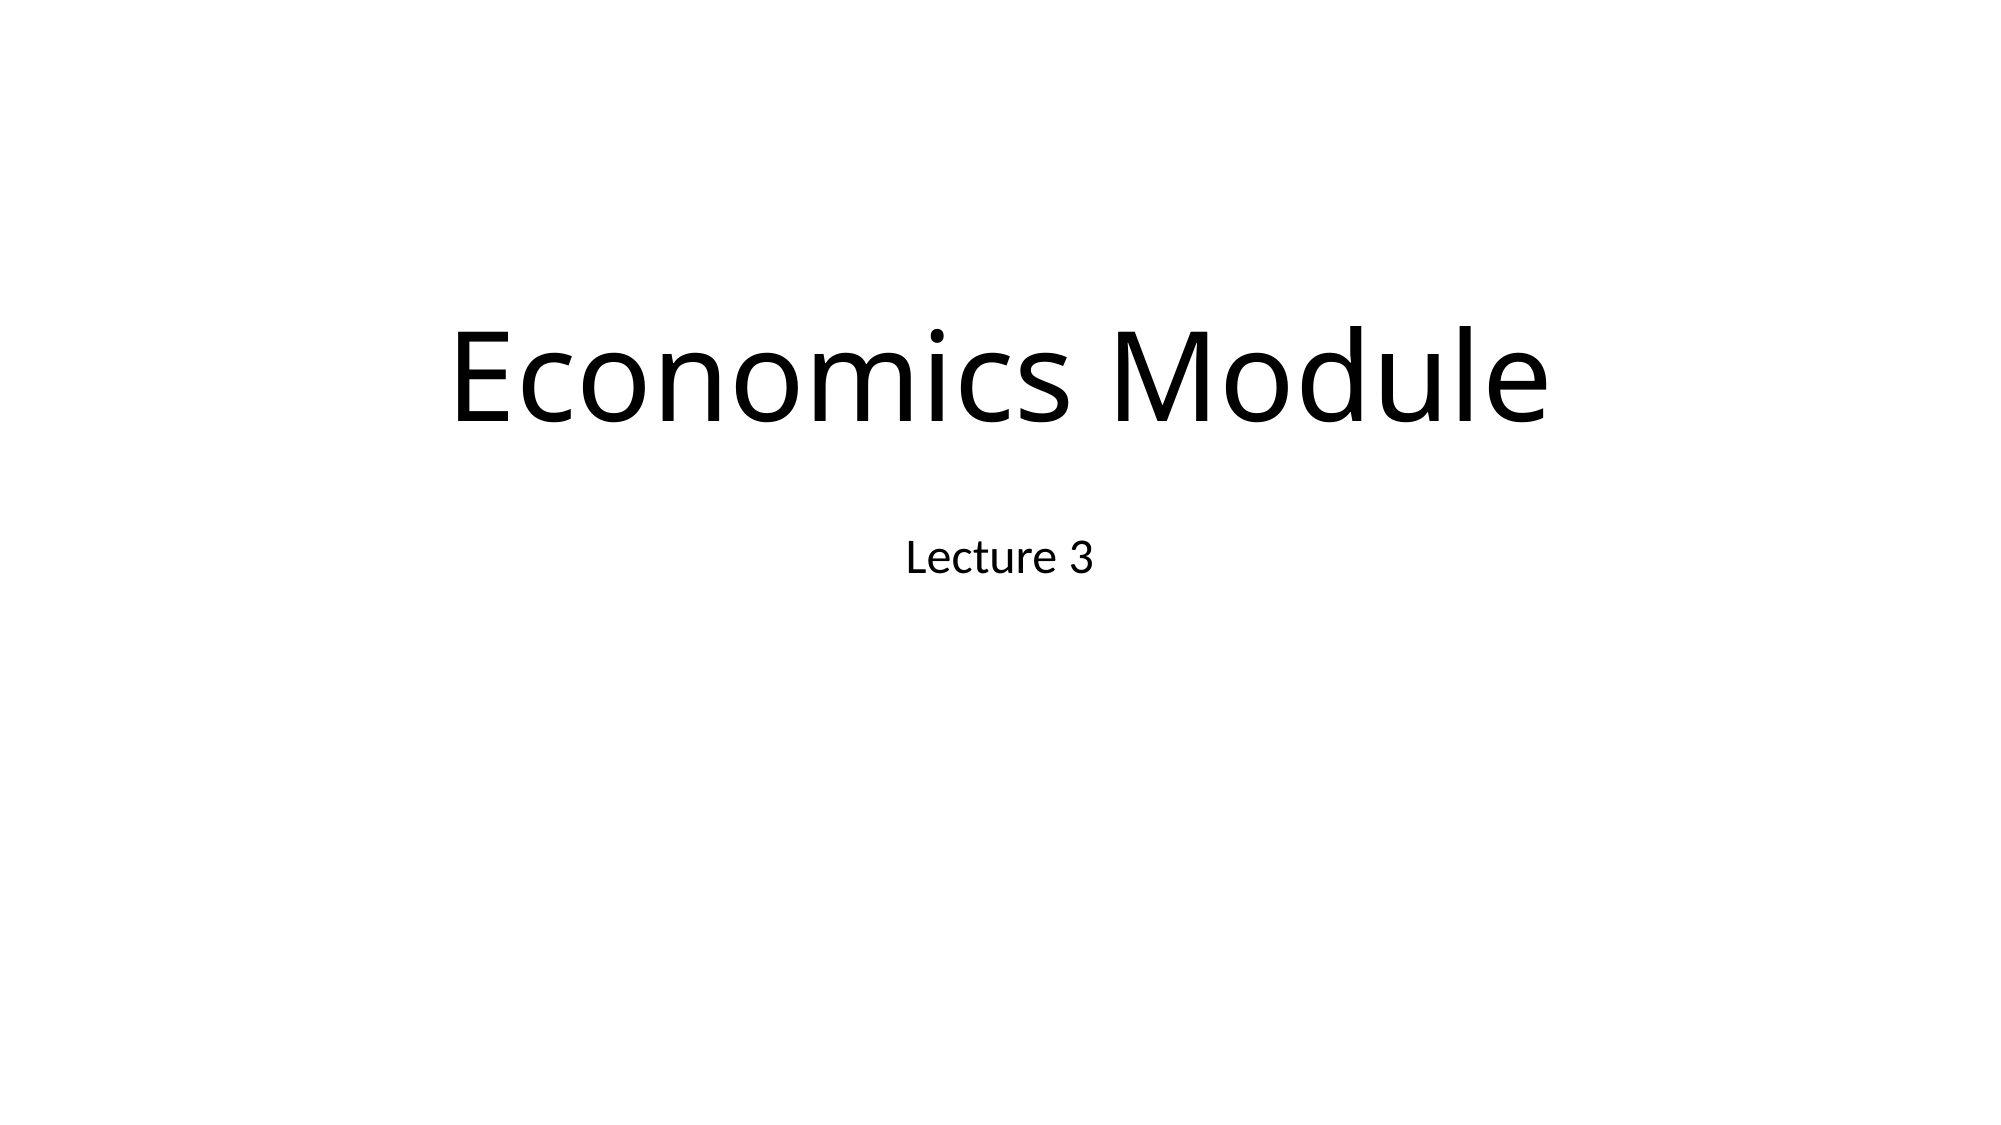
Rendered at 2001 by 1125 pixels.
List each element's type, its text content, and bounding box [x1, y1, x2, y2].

title Economics Module [249, 184, 1750, 456]
subtitle Lecture 3 [249, 522, 1750, 687]
